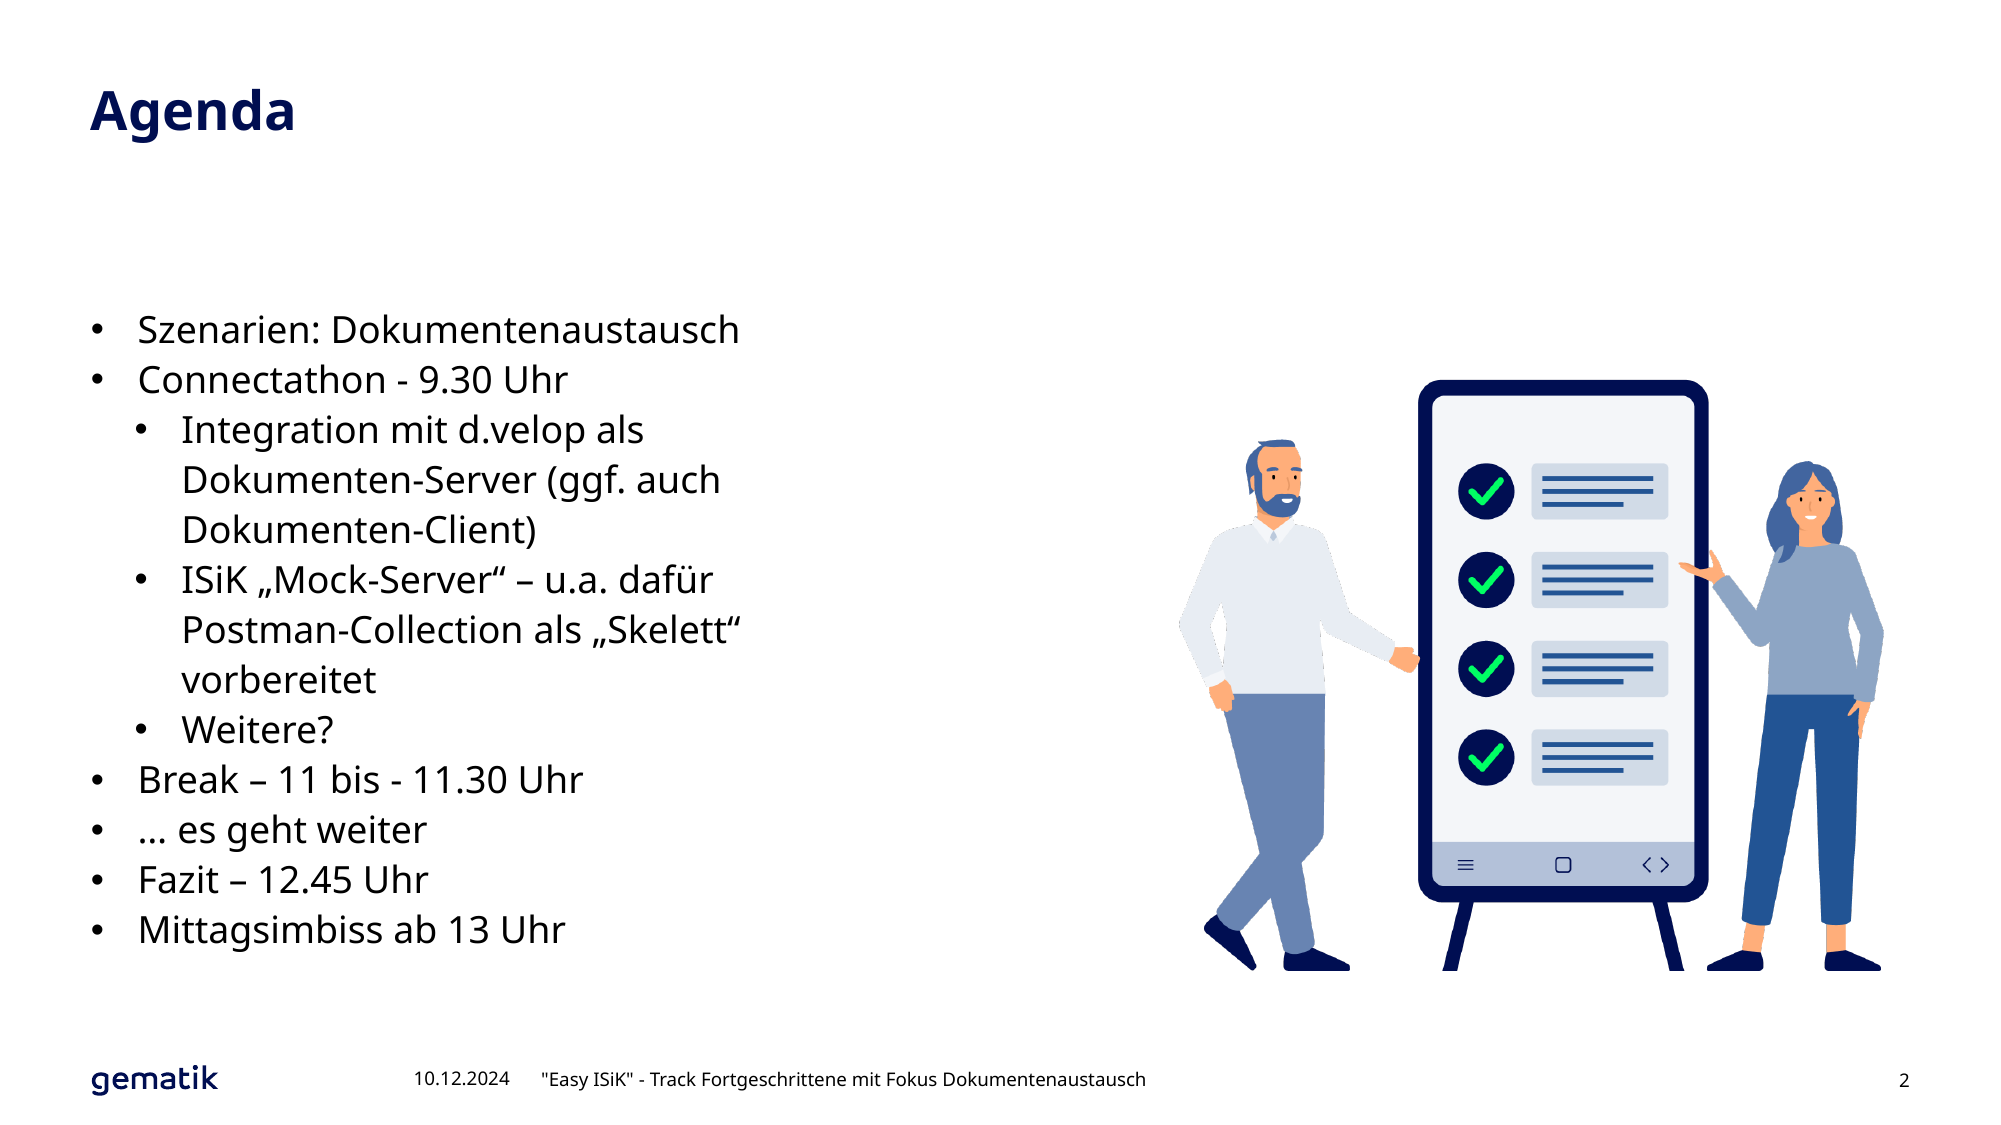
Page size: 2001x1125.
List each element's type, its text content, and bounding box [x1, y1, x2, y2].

picture [1164, 375, 1910, 975]
footer "Easy ISiK" - Track Fortgeschrittene mit Fokus Dokumentenaustausch [541, 1060, 1605, 1090]
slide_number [413, 1059, 527, 1090]
slide_number 2 [1797, 1065, 1910, 1095]
title Agenda [90, 83, 1160, 238]
list Szenarien: Dokumentenaustausch Connectathon - 9.30 Uhr Integration mit d.velop als Dokumenten-Server (ggf. auch Dokumenten-Client) ISiK „Mock-Server“ – u.a. dafür Postman-Collection als „Skelett“ vorbereitet Weitere? Break – 11 bis - 11.30 Uhr … es geht weiter Fazit – 12.45 Uhr Mittagsimbiss ab 13 Uhr [90, 301, 796, 980]
